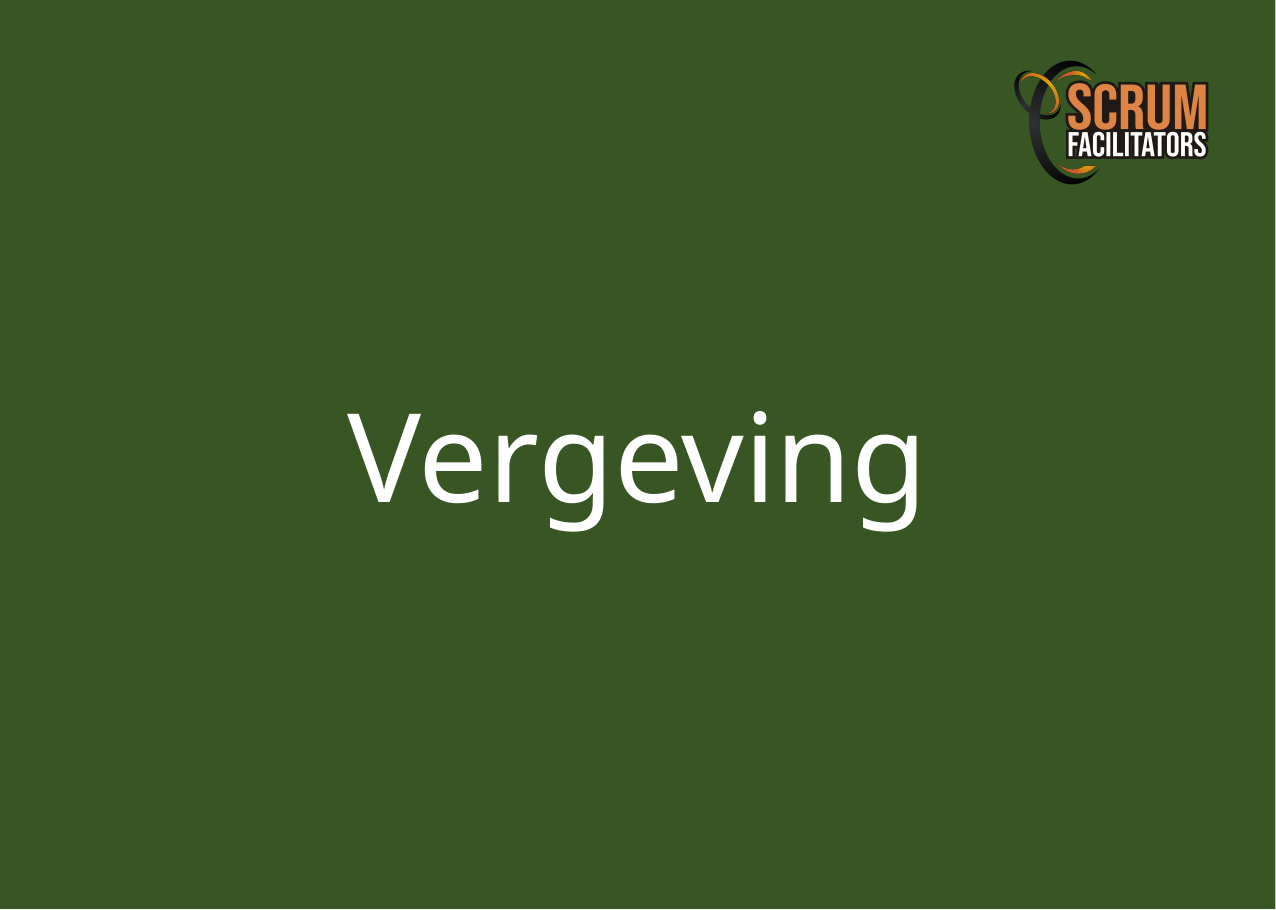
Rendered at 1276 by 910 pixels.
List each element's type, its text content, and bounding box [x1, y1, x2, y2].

list Vergeving [132, 291, 1143, 618]
picture [1011, 57, 1211, 187]
